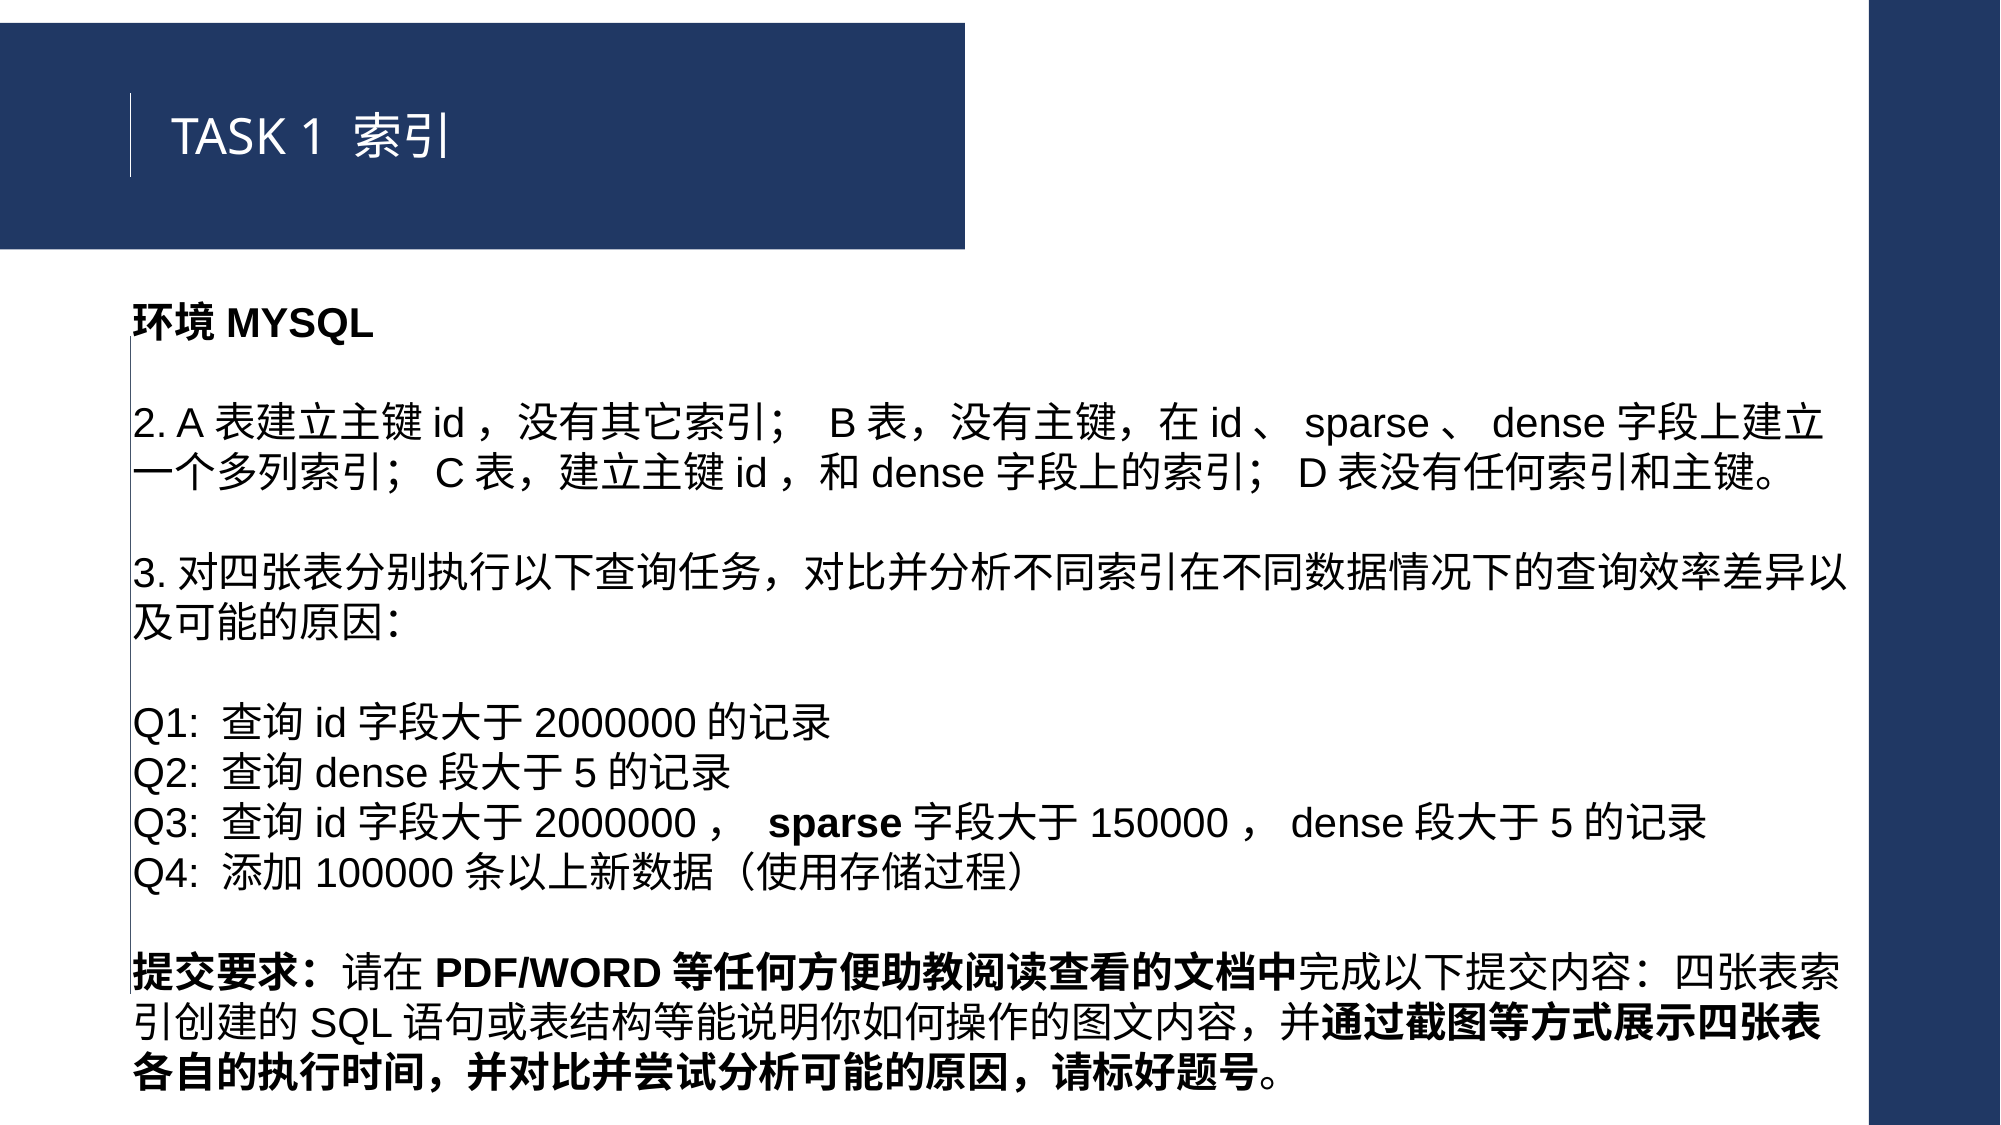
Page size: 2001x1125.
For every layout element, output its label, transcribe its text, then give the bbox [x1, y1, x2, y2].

text_box 环境MYSQL 2. A表建立主键id，没有其它索引； B表，没有主键，在id、sparse、dense字段上建立一个多列索引；C表，建立主键id，和dense字段上的索引；D表没有任何索引和主键。 3.对四张表分别执行以下查询任务，对比并分析不同索引在不同数据情况下的查询效率差异以及可能的原因： Q1: 查询id字段大于2000000的记录 Q2: 查询dense段大于5的记录 Q3: 查询id字段大于2000000， sparse字段大于150000，dense段大于5的记录 Q4: 添加100000条以上新数据（使用存储过程） 提交要求：请在PDF/WORD等任何方便助教阅读查看的文档中完成以下提交内容：四张表索引创建的SQL语句或表结构等能说明你如何操作的图文内容，并通过截图等方式展示四张表各自的执行时间，并对比并尝试分析可能的原因，请标好题号。 [117, 288, 1870, 1104]
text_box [130, 93, 860, 178]
text_box [0, 22, 966, 250]
text_box [1868, 0, 2000, 1125]
